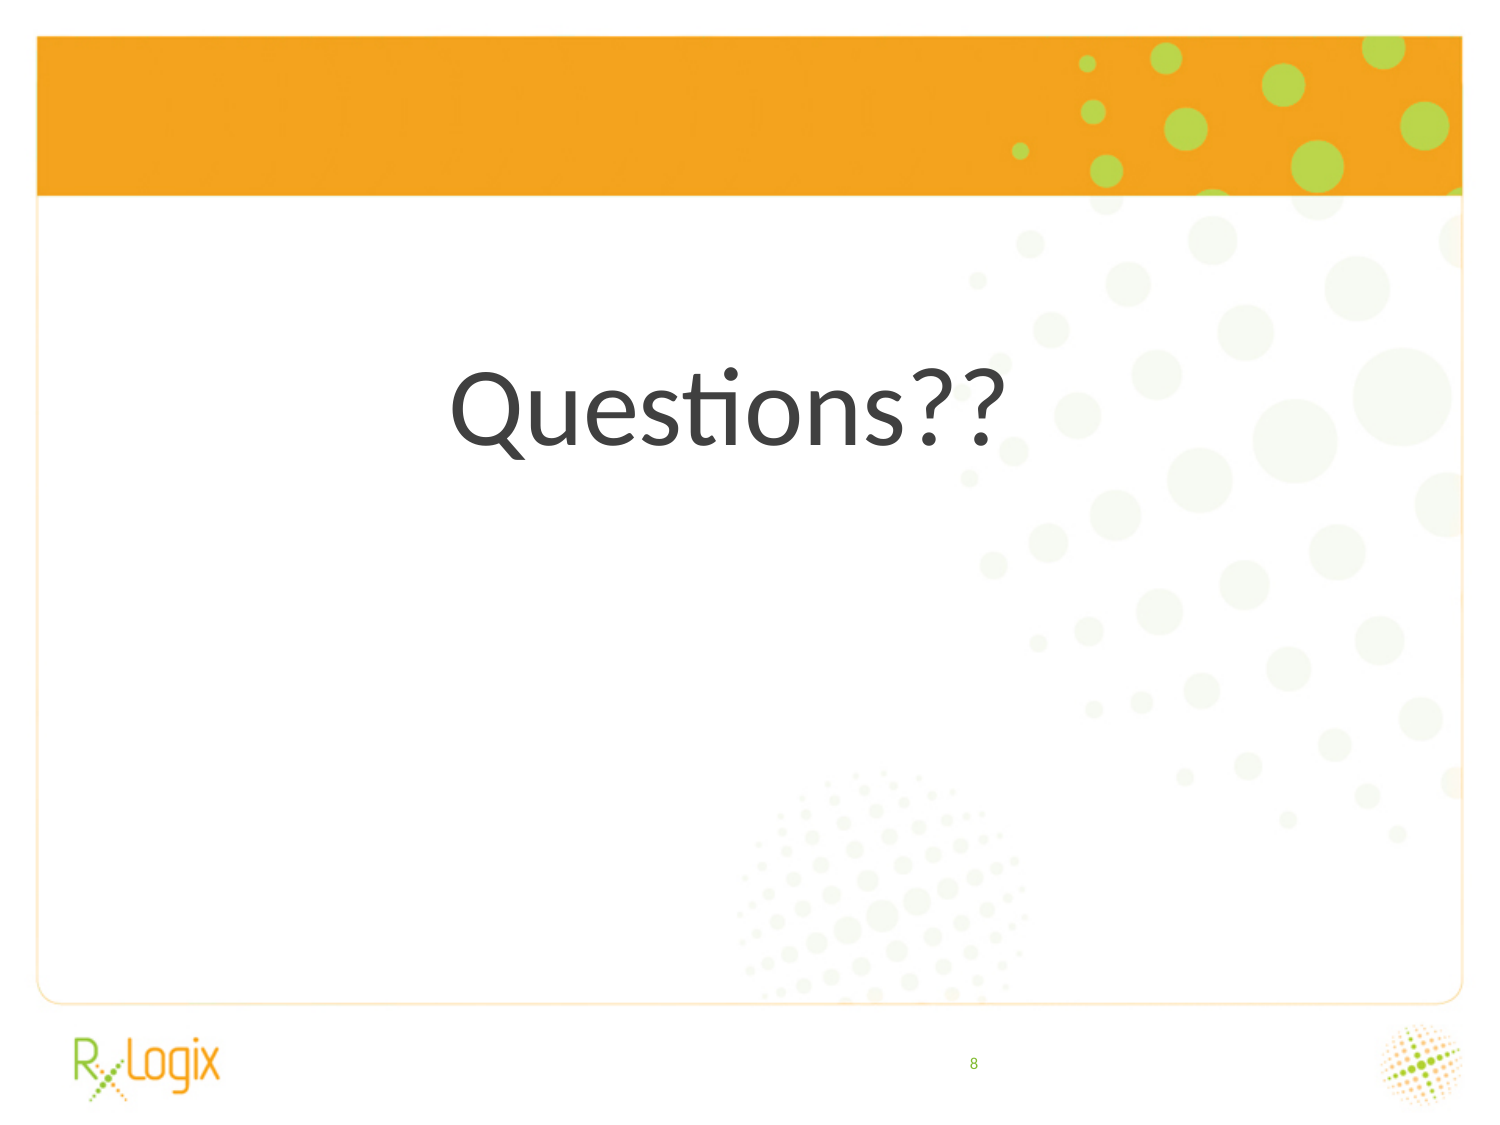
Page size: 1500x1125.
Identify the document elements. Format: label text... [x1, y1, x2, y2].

picture [0, 0, 1500, 1125]
text_box [95, 37, 1375, 193]
text_box Questions?? [92, 200, 1368, 913]
text_box <number> [962, 1045, 989, 1081]
